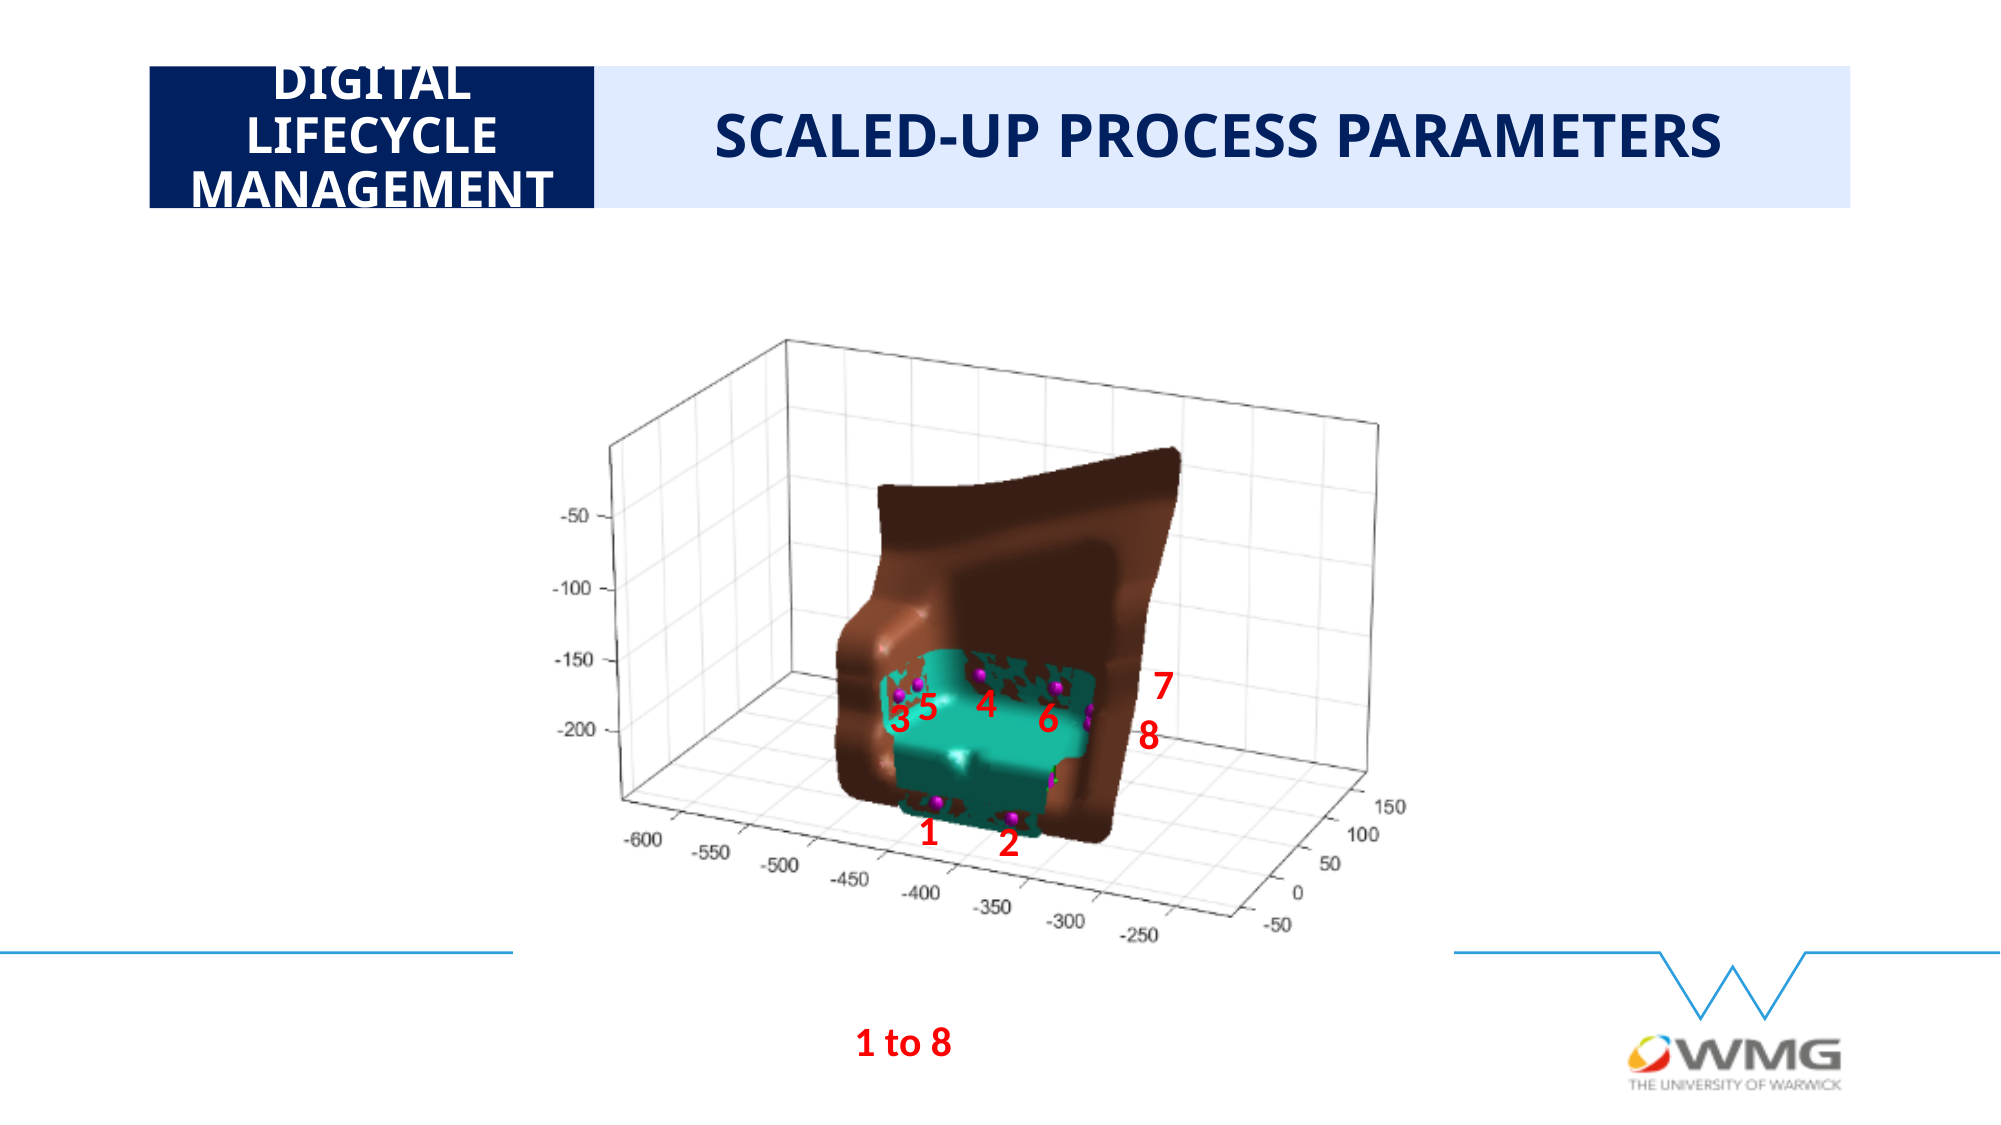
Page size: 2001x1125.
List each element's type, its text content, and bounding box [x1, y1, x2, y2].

picture [513, 257, 1454, 996]
title Scaled-UP Process Parameters [594, 38, 1859, 239]
list Digital Lifecycle Management [149, 66, 594, 209]
text_box 1 to 8 [839, 1007, 1019, 1073]
